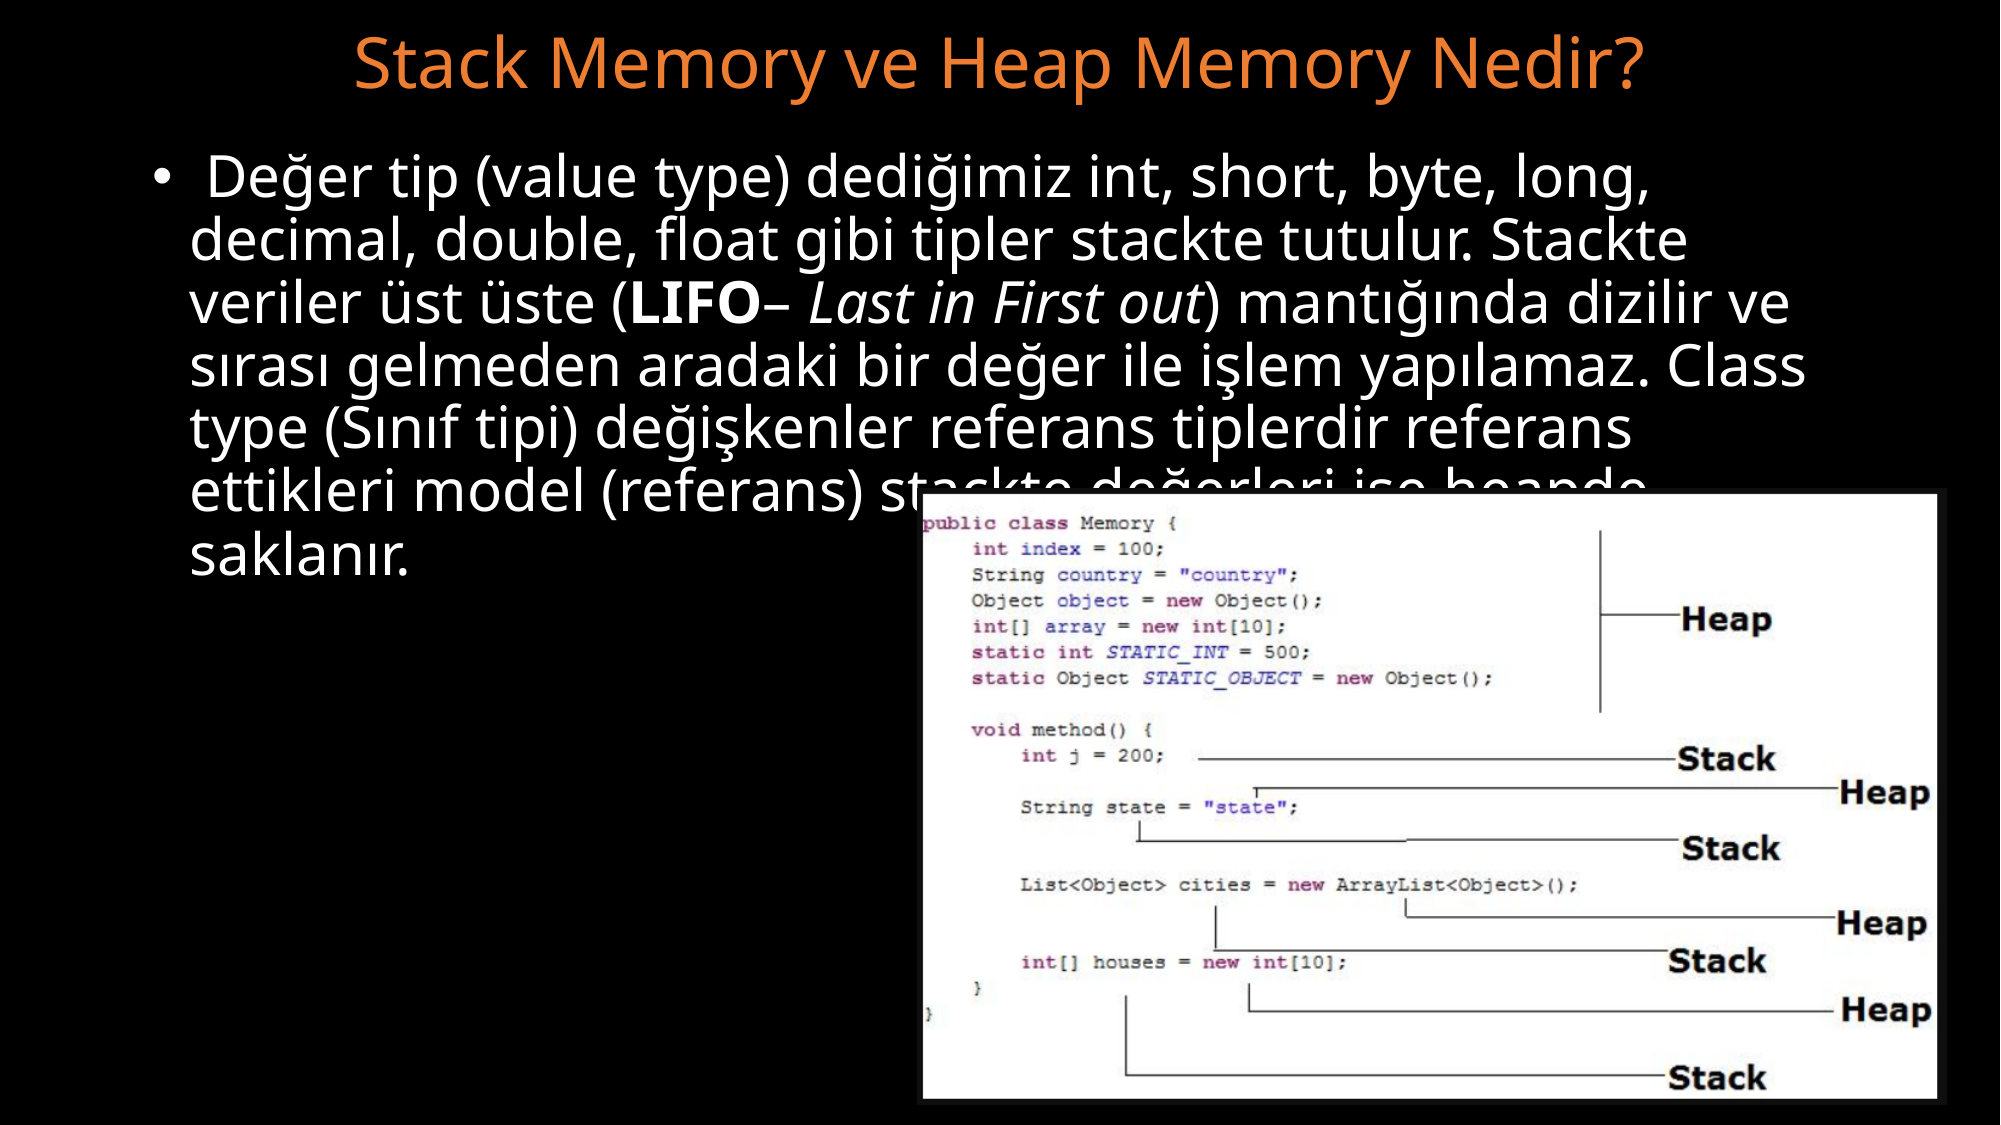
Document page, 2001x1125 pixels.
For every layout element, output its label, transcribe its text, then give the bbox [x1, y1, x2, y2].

picture [916, 488, 1947, 1105]
list Değer tip (value type) dediğimiz int, short, byte, long, decimal, double, float gibi tipler stackte tutulur. Stackte veriler üst üste (LIFO– Last in First out) mantığında dizilir ve sırası gelmeden aradaki bir değer ile işlem yapılamaz. Class type (Sınıf tipi) değişkenler referans tiplerdir referans ettikleri model (referans) stackte değerleri ise heapde saklanır. [137, 139, 1863, 1105]
title Stack Memory ve Heap Memory Nedir? [137, 20, 1863, 112]
